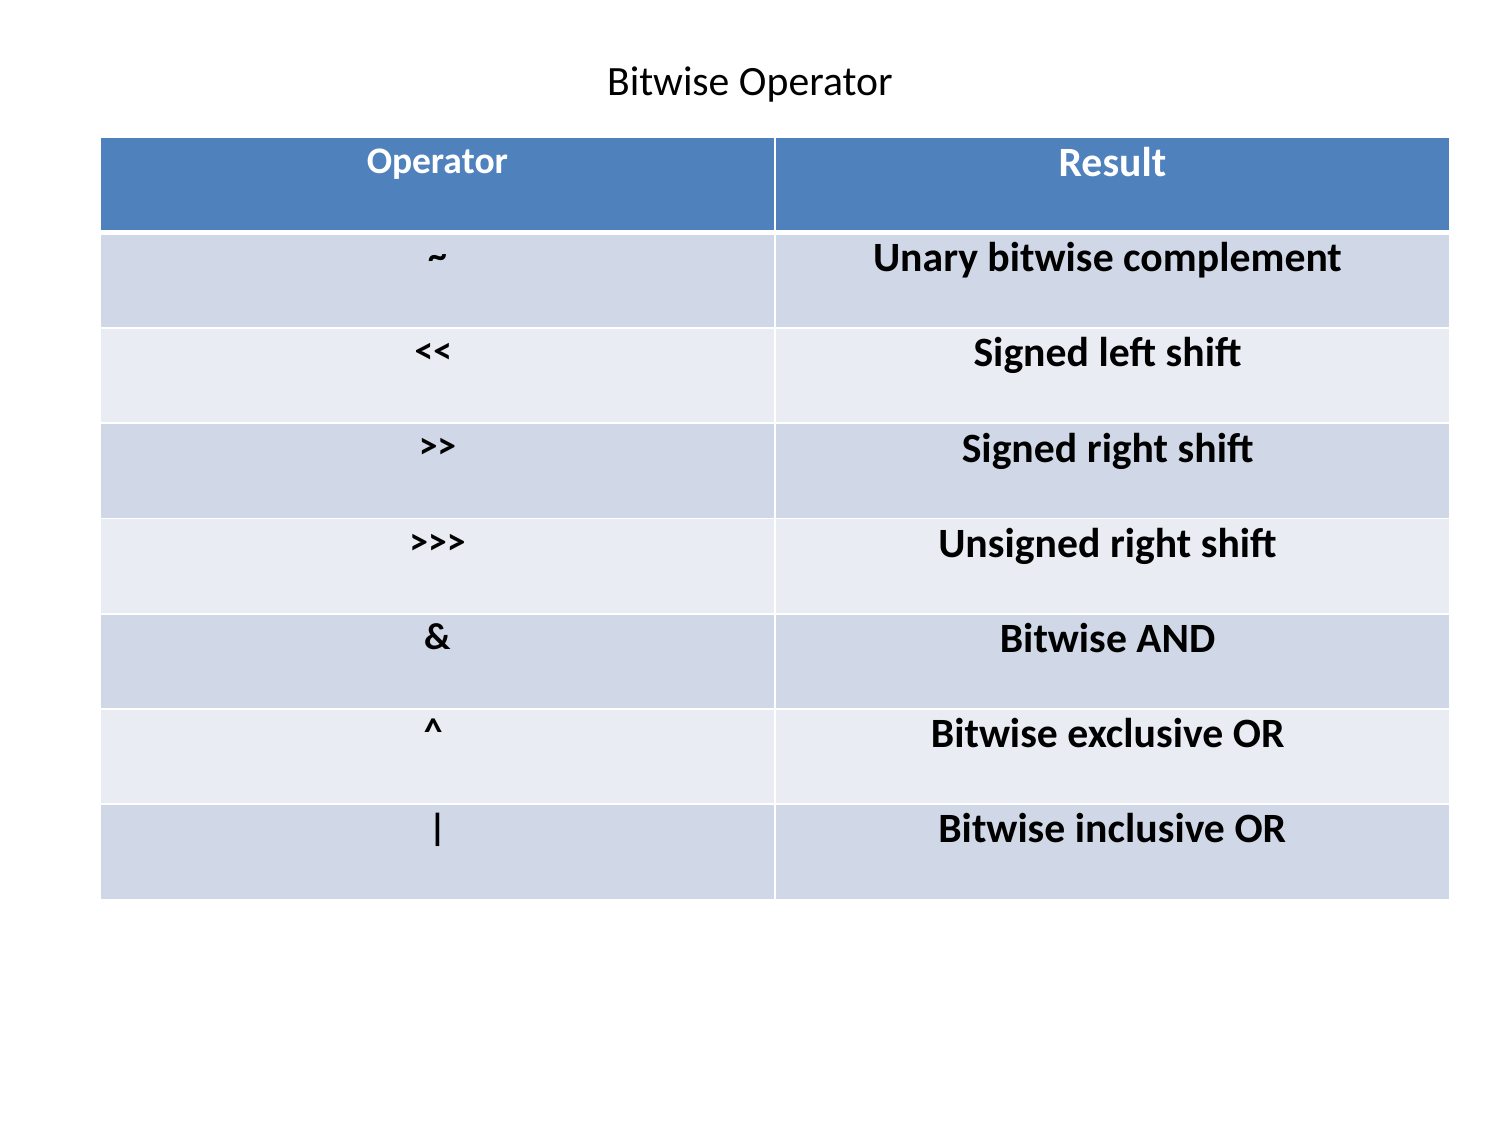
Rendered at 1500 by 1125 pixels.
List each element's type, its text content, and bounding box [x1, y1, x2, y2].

table_cell >> [101, 424, 774, 518]
table_cell Unary bitwise complement [776, 235, 1449, 327]
table_cell ^ [101, 710, 774, 803]
table_cell Unsigned right shift [776, 519, 1449, 613]
table_cell Bitwise inclusive OR [776, 805, 1449, 899]
table_cell Bitwise exclusive OR [776, 710, 1449, 803]
table_cell Signed left shift [776, 329, 1449, 422]
table_cell ~ [101, 235, 774, 327]
table_cell & [101, 615, 774, 708]
table_header Result [776, 138, 1449, 230]
title Bitwise Operator [75, 45, 1425, 113]
table_cell | [101, 805, 774, 899]
table_cell Signed right shift [776, 424, 1449, 518]
table_cell >>> [101, 519, 774, 613]
table_cell << [101, 329, 774, 422]
table_cell Bitwise AND [776, 615, 1449, 708]
table_header Operator [101, 138, 774, 230]
